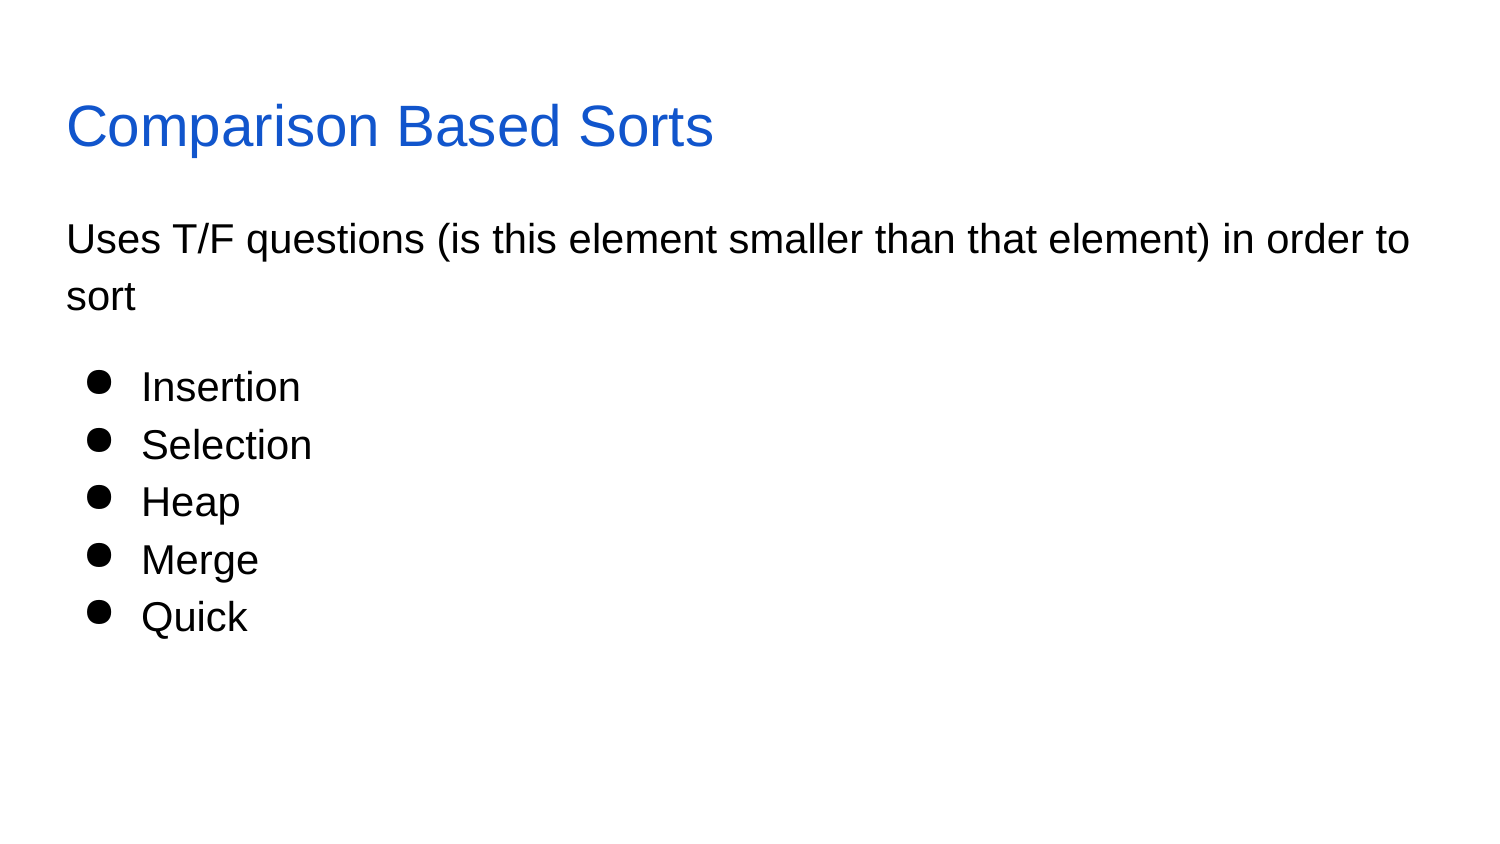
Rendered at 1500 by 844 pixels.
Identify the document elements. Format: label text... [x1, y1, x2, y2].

title Comparison Based Sorts [51, 72, 1449, 167]
list Uses T/F questions (is this element smaller than that element) in order to sort Insertion Selection Heap Merge Quick [51, 189, 1449, 750]
